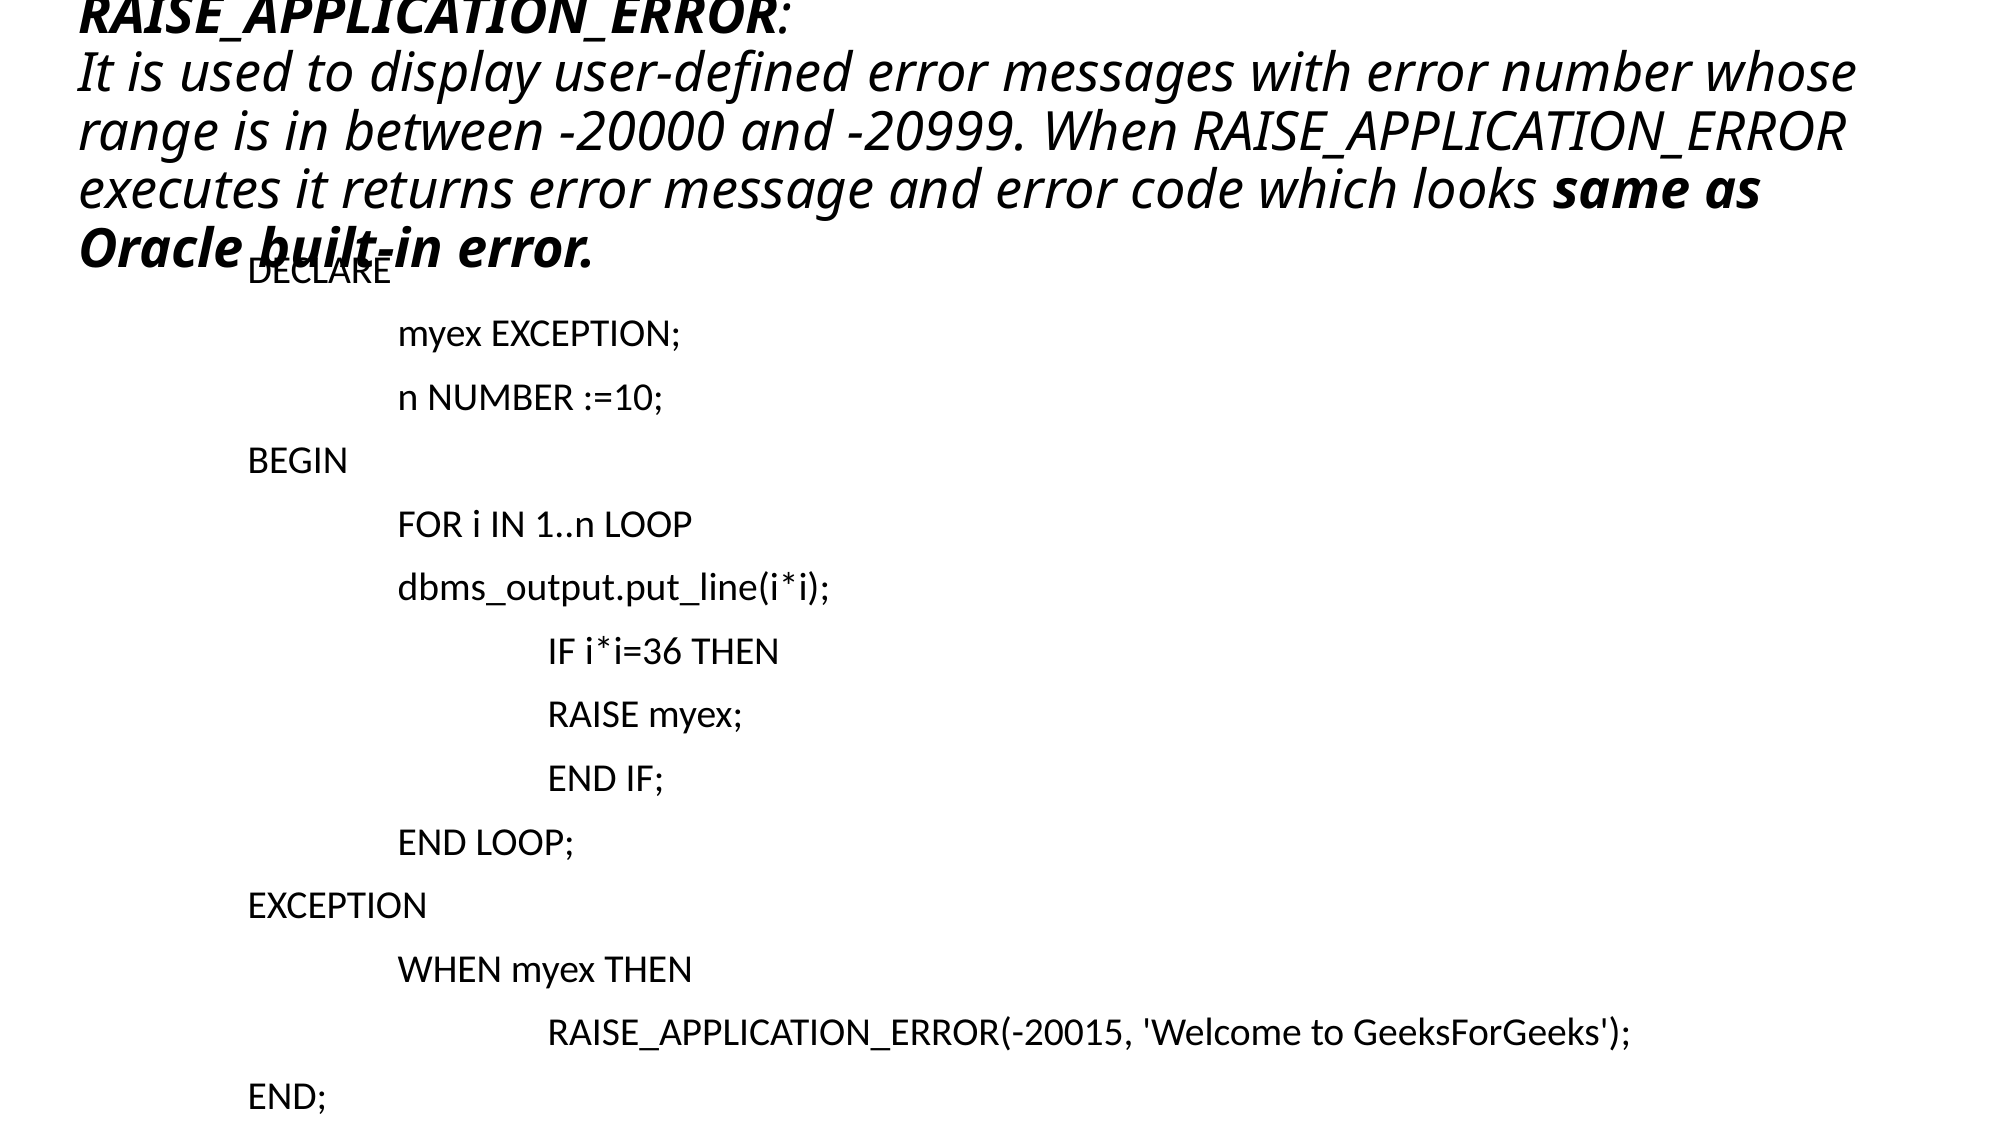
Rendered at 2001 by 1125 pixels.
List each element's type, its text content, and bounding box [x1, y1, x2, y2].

title RAISE_APPLICATION_ERROR: It is used to display user-defined error messages with error number whose range is in between -20000 and -20999. When RAISE_APPLICATION_ERROR executes it returns error message and error code which looks same as Oracle built-in error. [63, 23, 1937, 242]
list DECLARE myex EXCEPTION; n NUMBER :=10; BEGIN FOR i IN 1..n LOOP dbms_output.put_line(i*i); IF i*i=36 THEN RAISE myex; END IF; END LOOP; EXCEPTION WHEN myex THEN RAISE_APPLICATION_ERROR(-20015, 'Welcome to GeeksForGeeks'); END; [232, 241, 1958, 956]
